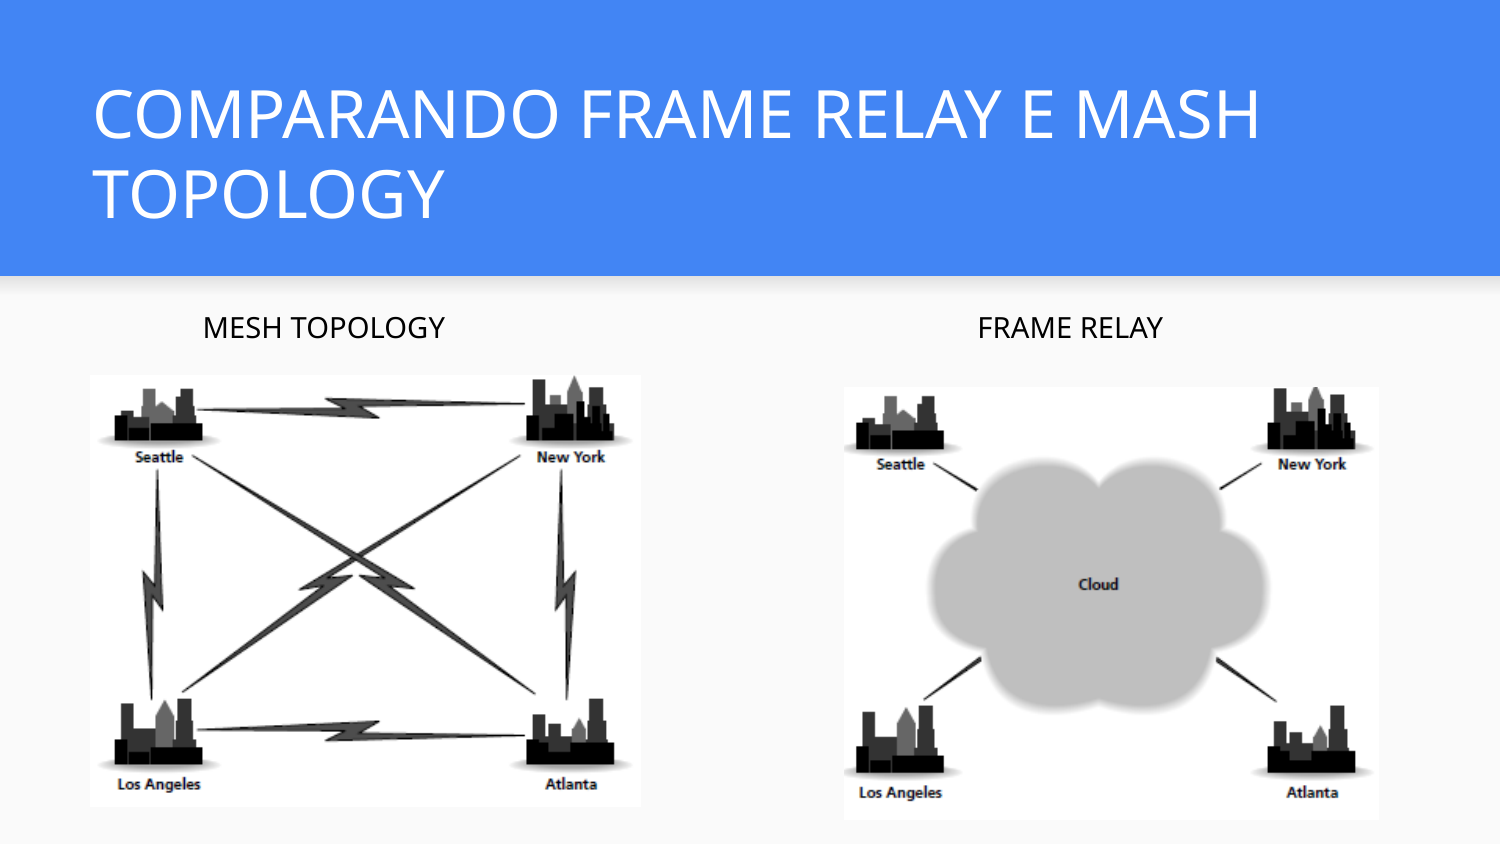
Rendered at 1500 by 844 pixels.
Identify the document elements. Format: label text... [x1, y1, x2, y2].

text_box MESH TOPOLOGY [187, 293, 478, 373]
title COMPARANDO FRAME RELAY E MASH TOPOLOGY [77, 121, 1427, 248]
text_box FRAME RELAY [962, 293, 1253, 378]
picture [89, 375, 641, 807]
picture [844, 386, 1380, 821]
